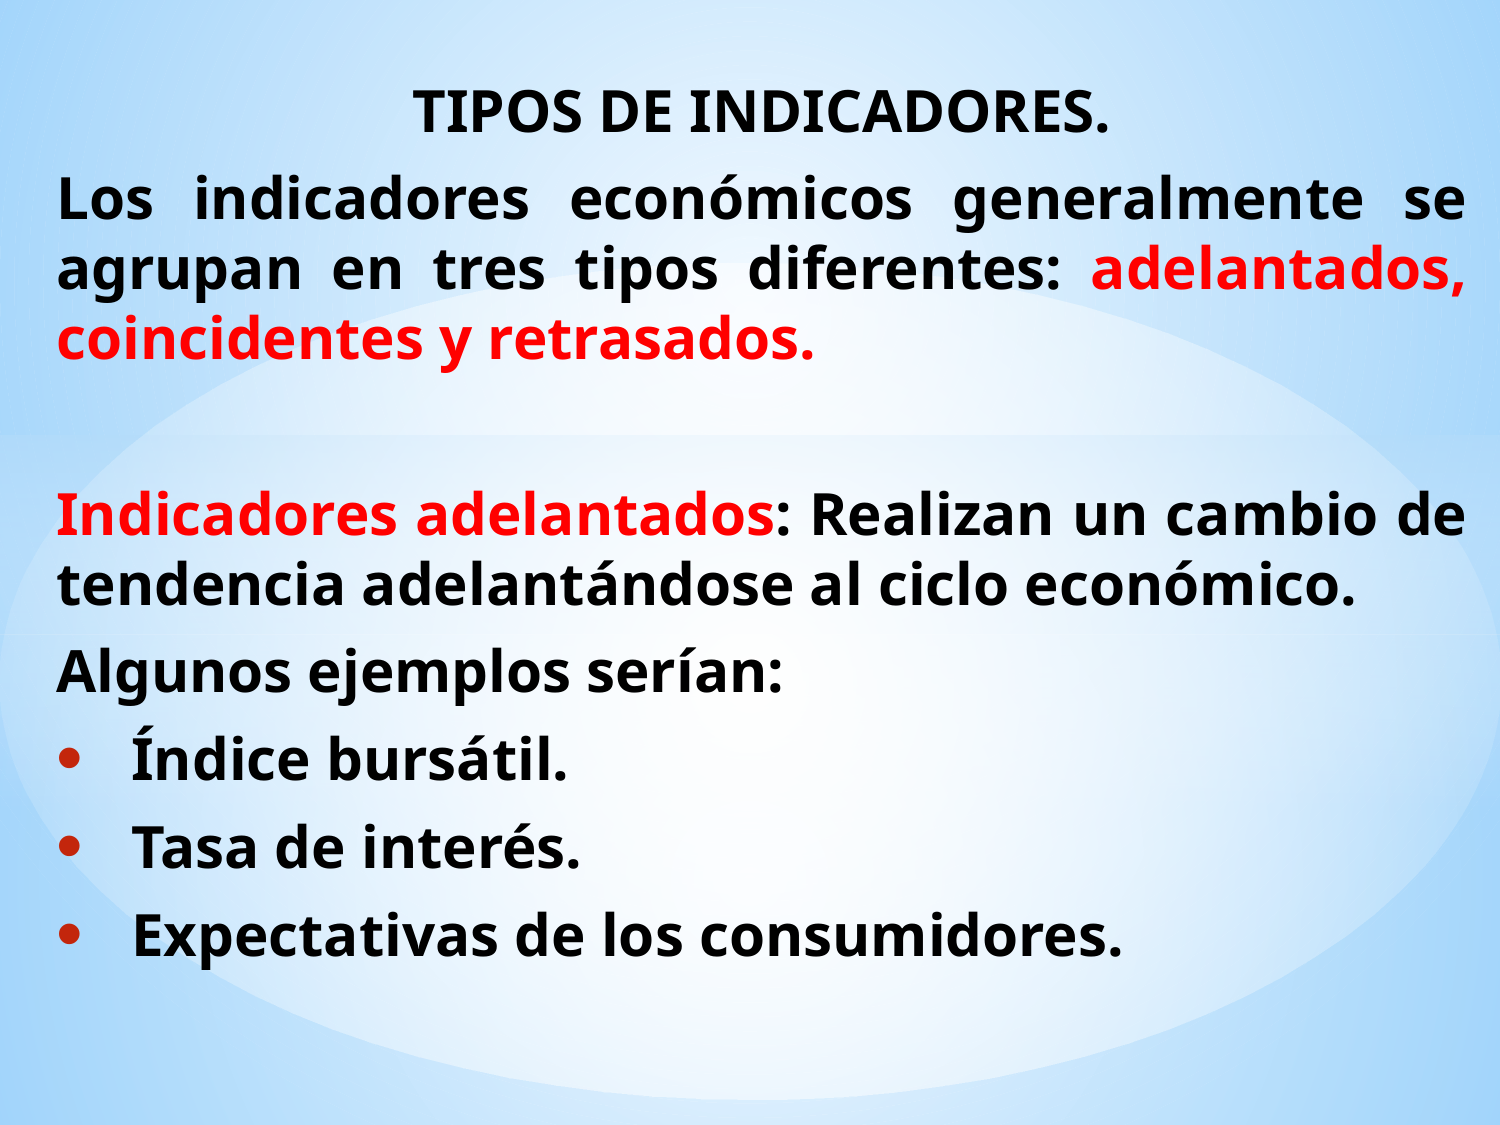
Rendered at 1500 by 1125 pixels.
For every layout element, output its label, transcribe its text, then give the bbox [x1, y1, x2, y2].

subtitle TIPOS DE INDICADORES. Los indicadores económicos generalmente se agrupan en tres tipos diferentes: adelantados, coincidentes y retrasados. Indicadores adelantados: Realizan un cambio de tendencia adelantándose al ciclo económico. Algunos ejemplos serían: Índice bursátil. Tasa de interés. Expectativas de los consumidores. [41, 66, 1483, 1094]
